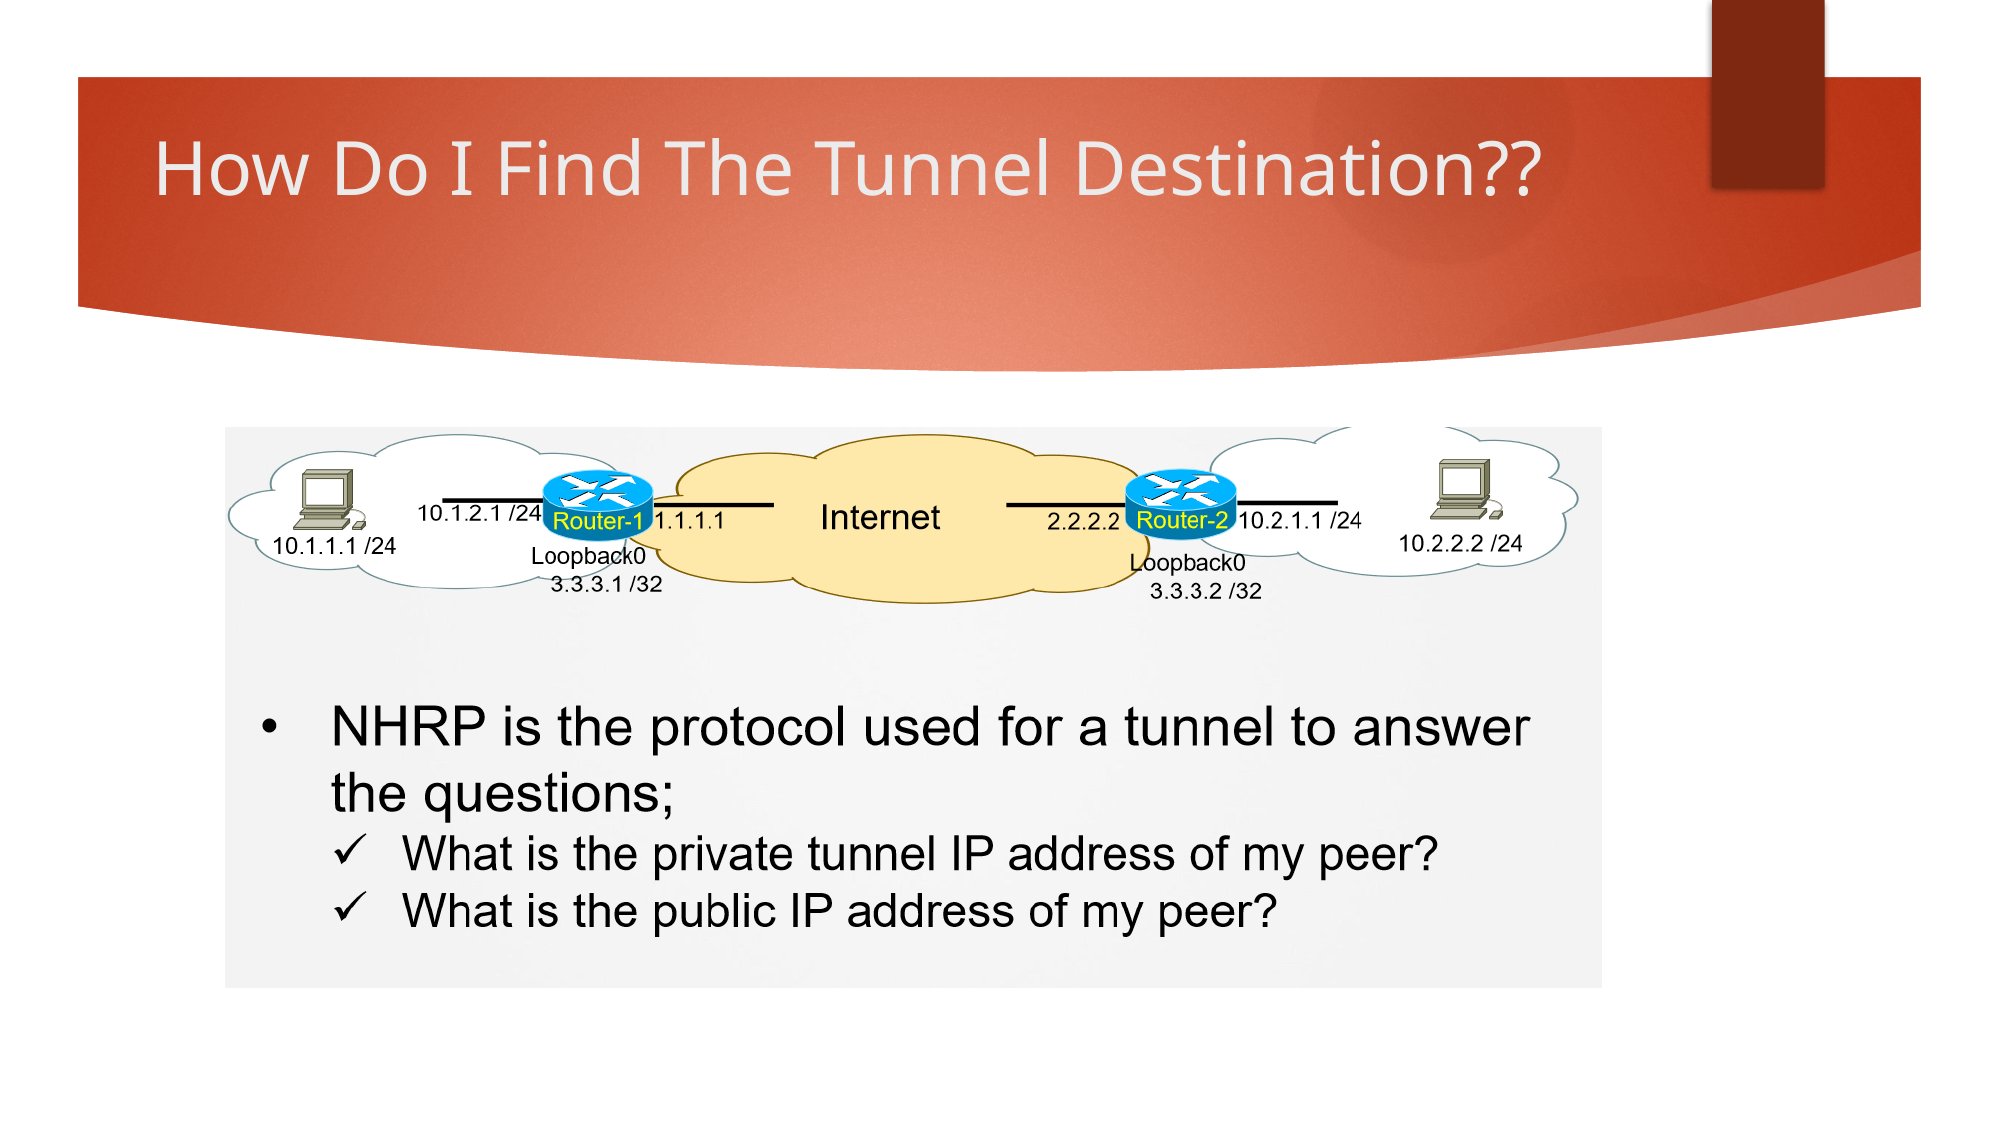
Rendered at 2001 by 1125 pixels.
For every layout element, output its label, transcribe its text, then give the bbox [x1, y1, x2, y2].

title How Do I Find The Tunnel Destination?? [137, 56, 1863, 275]
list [225, 426, 1602, 988]
